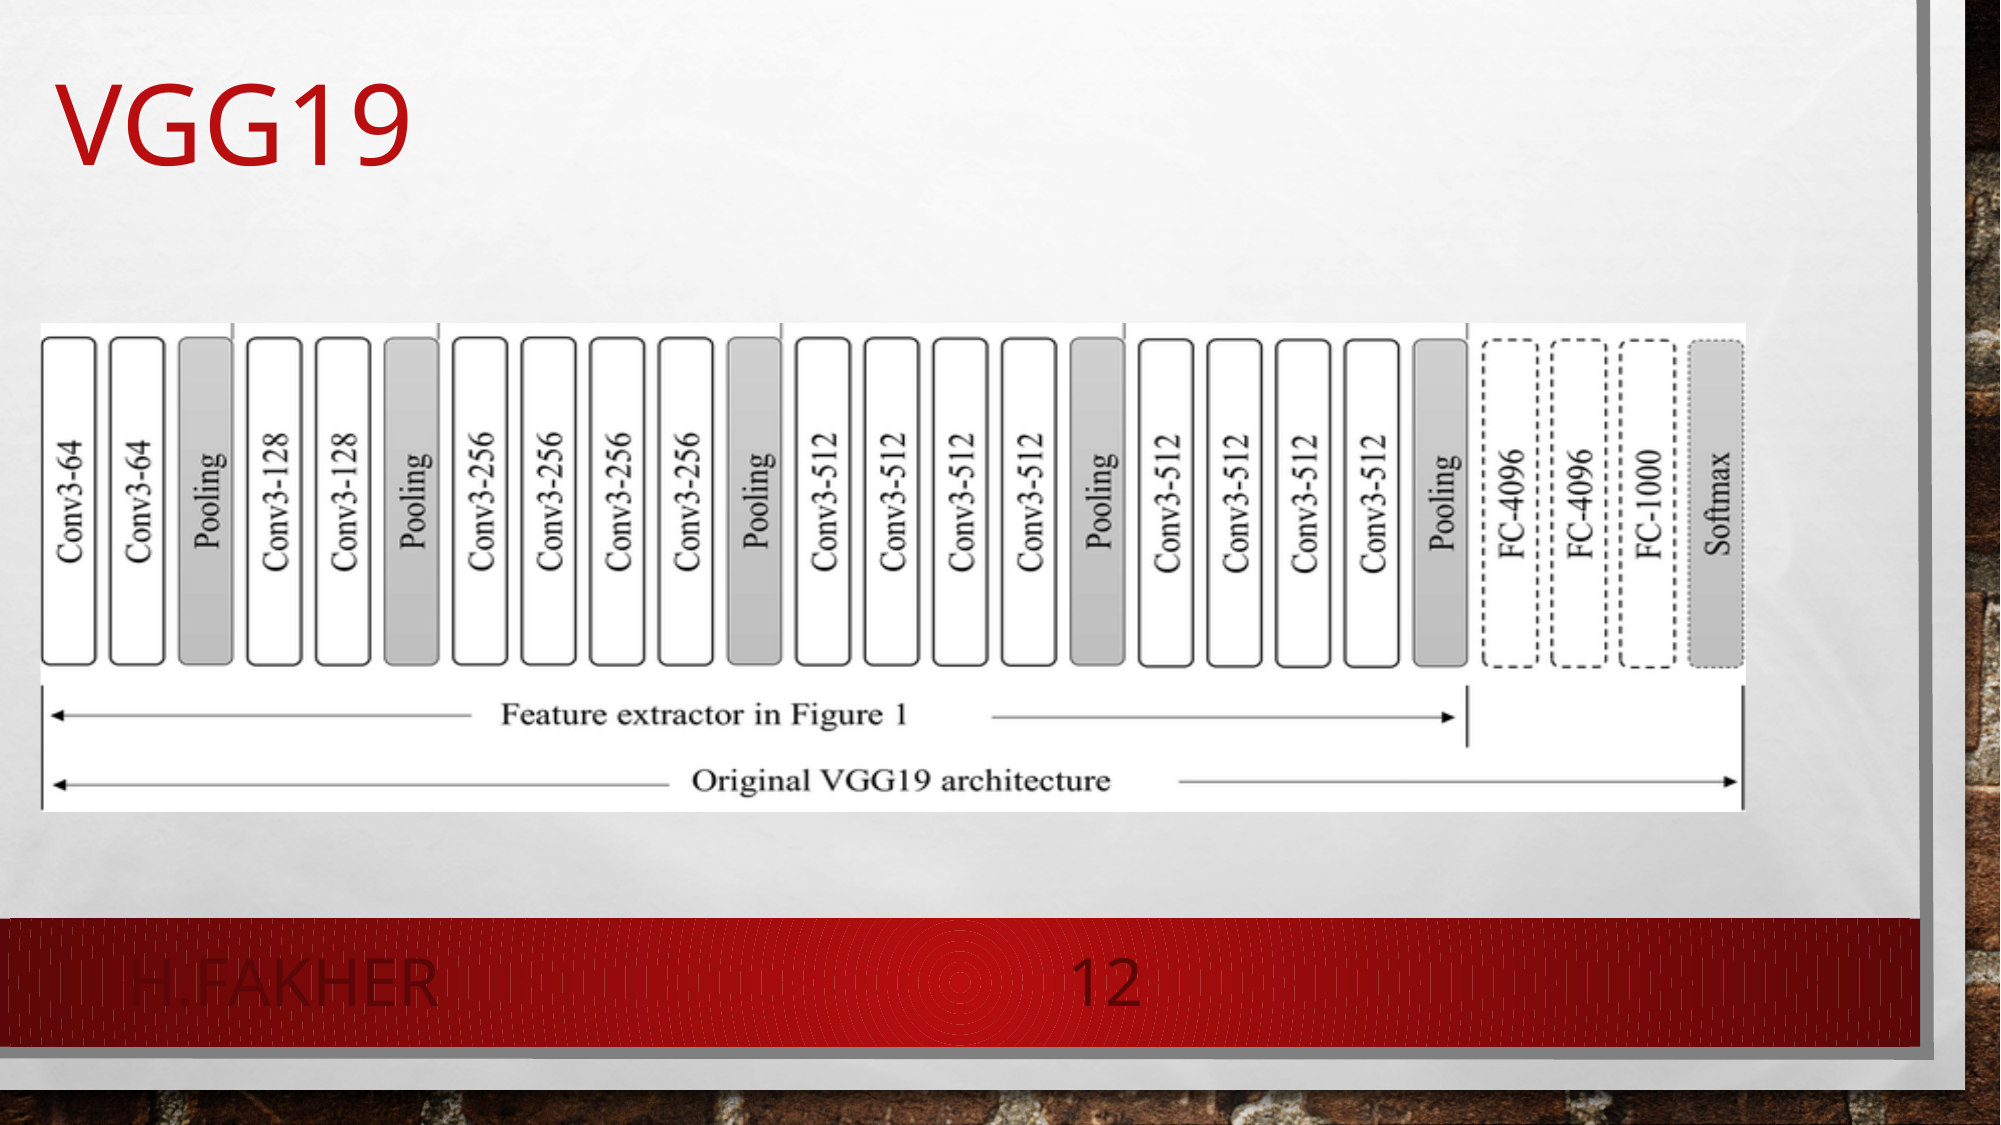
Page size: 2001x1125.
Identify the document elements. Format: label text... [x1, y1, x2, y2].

footer H.Fakher [112, 944, 1015, 1027]
title VGG19 [40, 34, 1746, 224]
picture [0, 0, 2000, 1125]
slide_number 12 [1031, 944, 1181, 1027]
picture [40, 323, 1747, 812]
